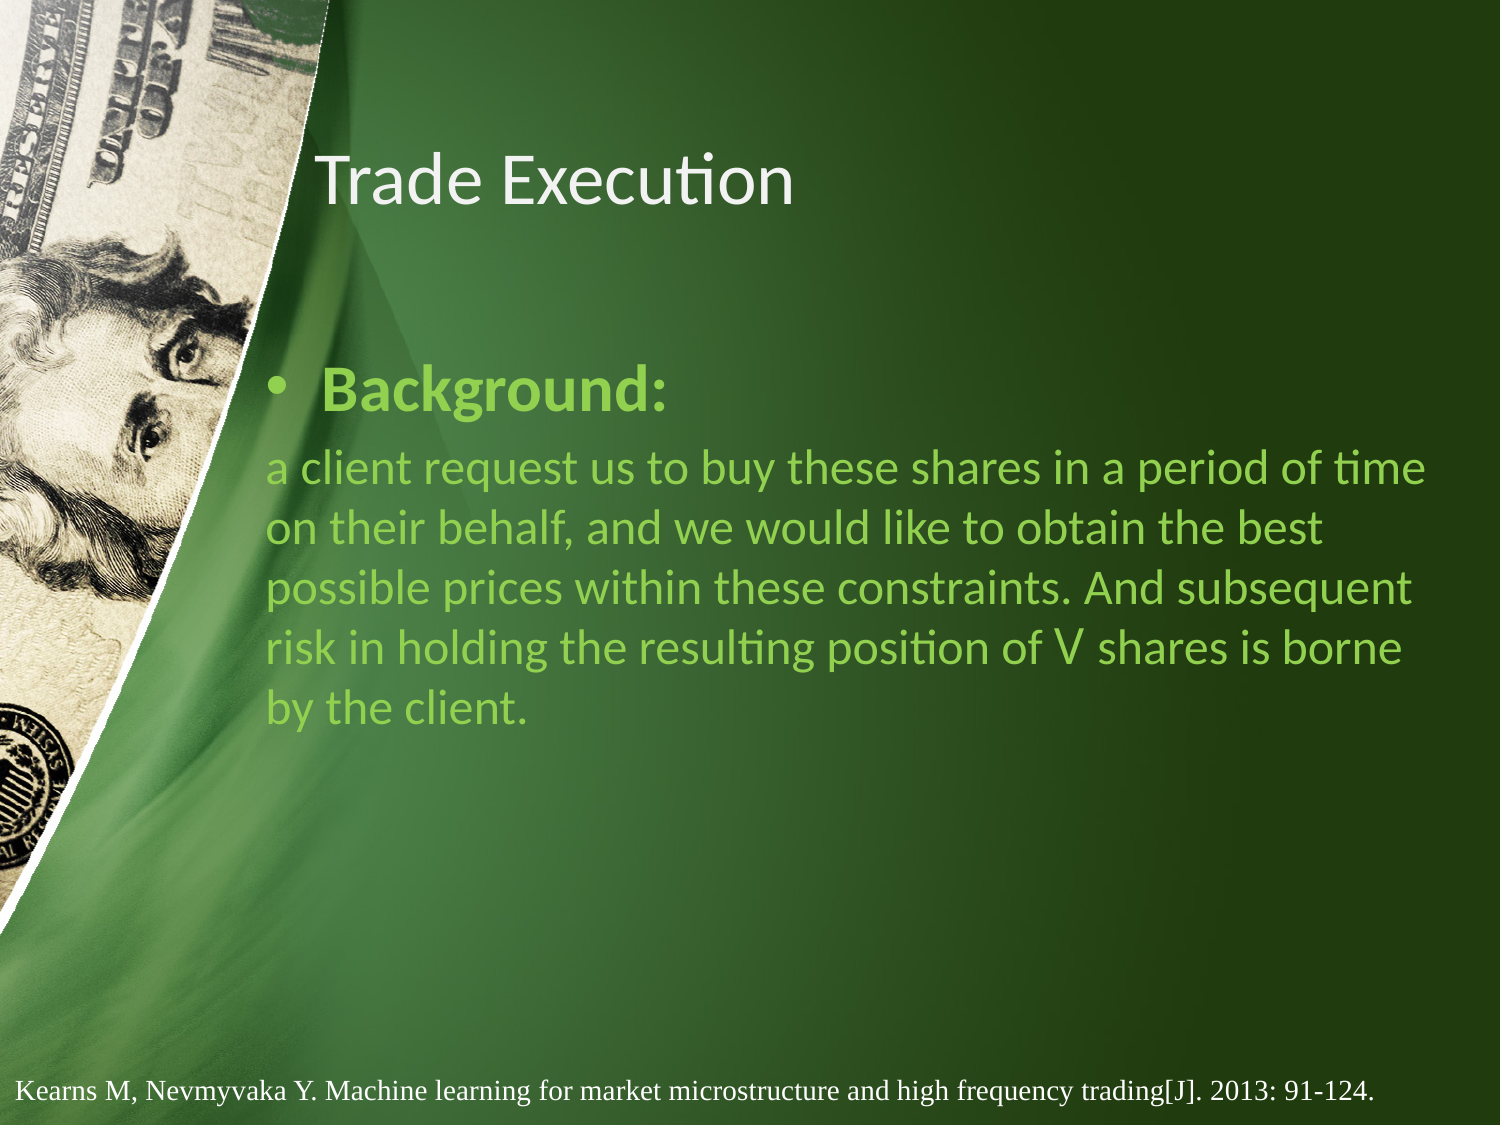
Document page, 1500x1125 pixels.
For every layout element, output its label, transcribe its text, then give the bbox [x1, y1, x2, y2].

text_box Kearns M, Nevmyvaka Y. Machine learning for market microstructure and high frequency trading[J]. 2013: 91-124. [0, 1063, 1427, 1114]
title Trade Execution [299, 111, 1402, 237]
picture [0, 0, 1500, 1125]
list Background: a client request us to buy these shares in a period of time on their behalf, and we would like to obtain the best possible prices within these constraints. And subsequent risk in holding the resulting position of V shares is borne by the client. [250, 337, 1452, 1039]
